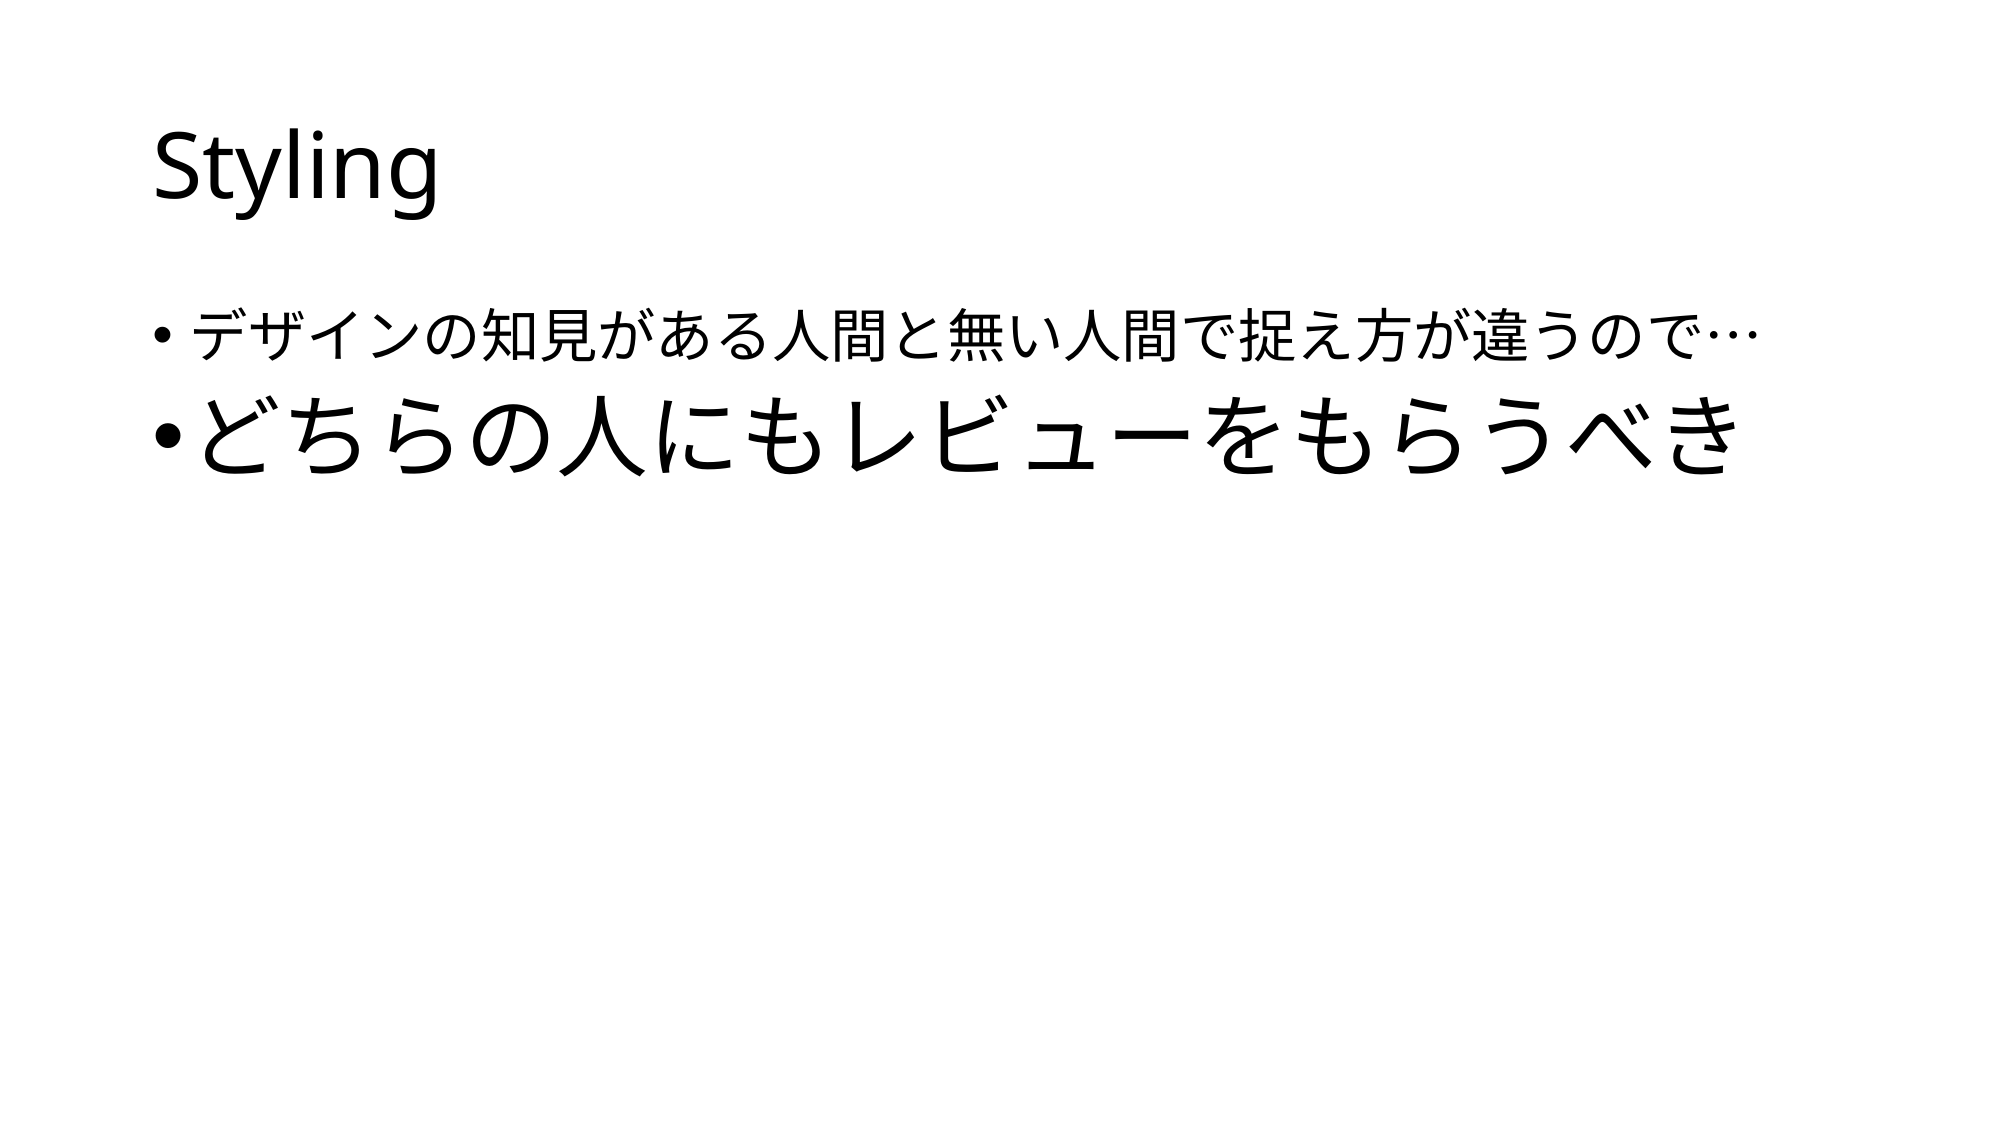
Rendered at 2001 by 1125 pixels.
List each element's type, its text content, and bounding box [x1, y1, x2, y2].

title Styling [137, 59, 1863, 278]
list デザインの知見がある人間と無い人間で捉え方が違うので… どちらの人にもレビューをもらうべき [137, 299, 1863, 1014]
